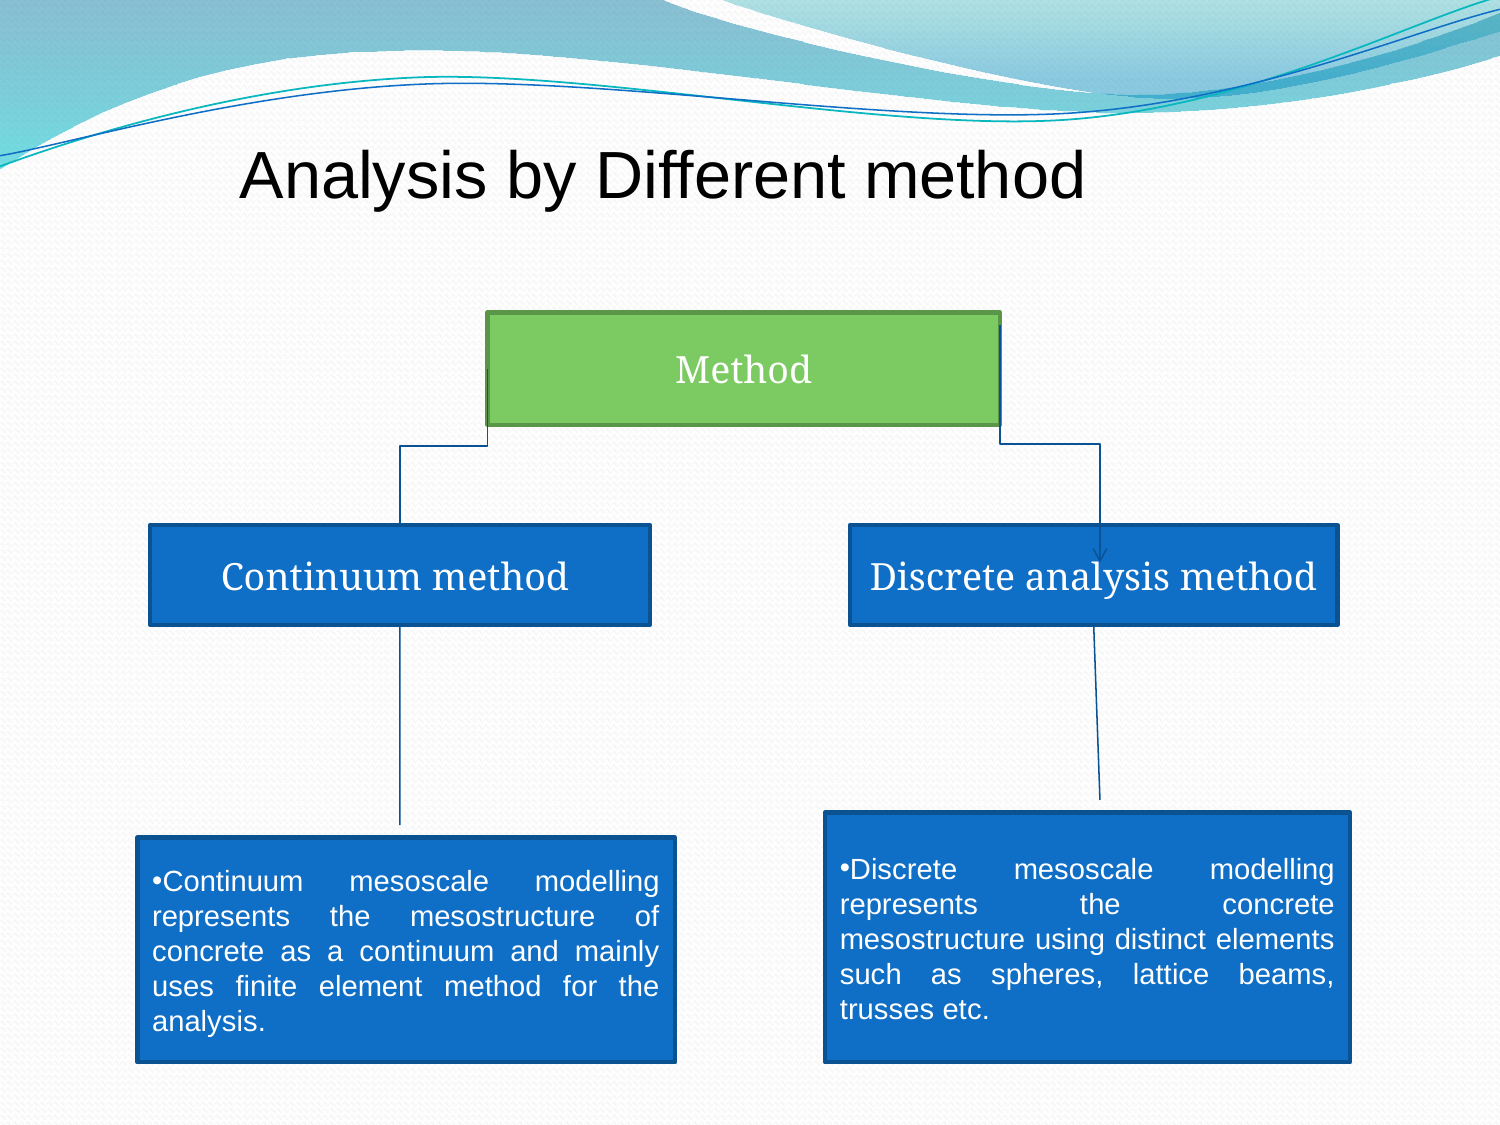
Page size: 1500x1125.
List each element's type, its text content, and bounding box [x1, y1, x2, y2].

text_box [930, 393, 1169, 494]
text_box Discrete analysis method [848, 523, 1340, 627]
text_box Method [485, 310, 1002, 427]
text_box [365, 402, 523, 491]
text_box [1009, 709, 1185, 716]
text_box Discrete mesoscale modelling represents the concrete mesostructure using distinct elements such as spheres, lattice beams, trusses etc. [823, 810, 1352, 1064]
text_box Continuum method [148, 523, 652, 627]
text_box Analysis by Different method [225, 124, 1225, 220]
text_box Continuum mesoscale modelling represents the mesostructure of concrete as a continuum and mainly uses finite element method for the analysis. [135, 835, 677, 1064]
title [75, 115, 1438, 303]
